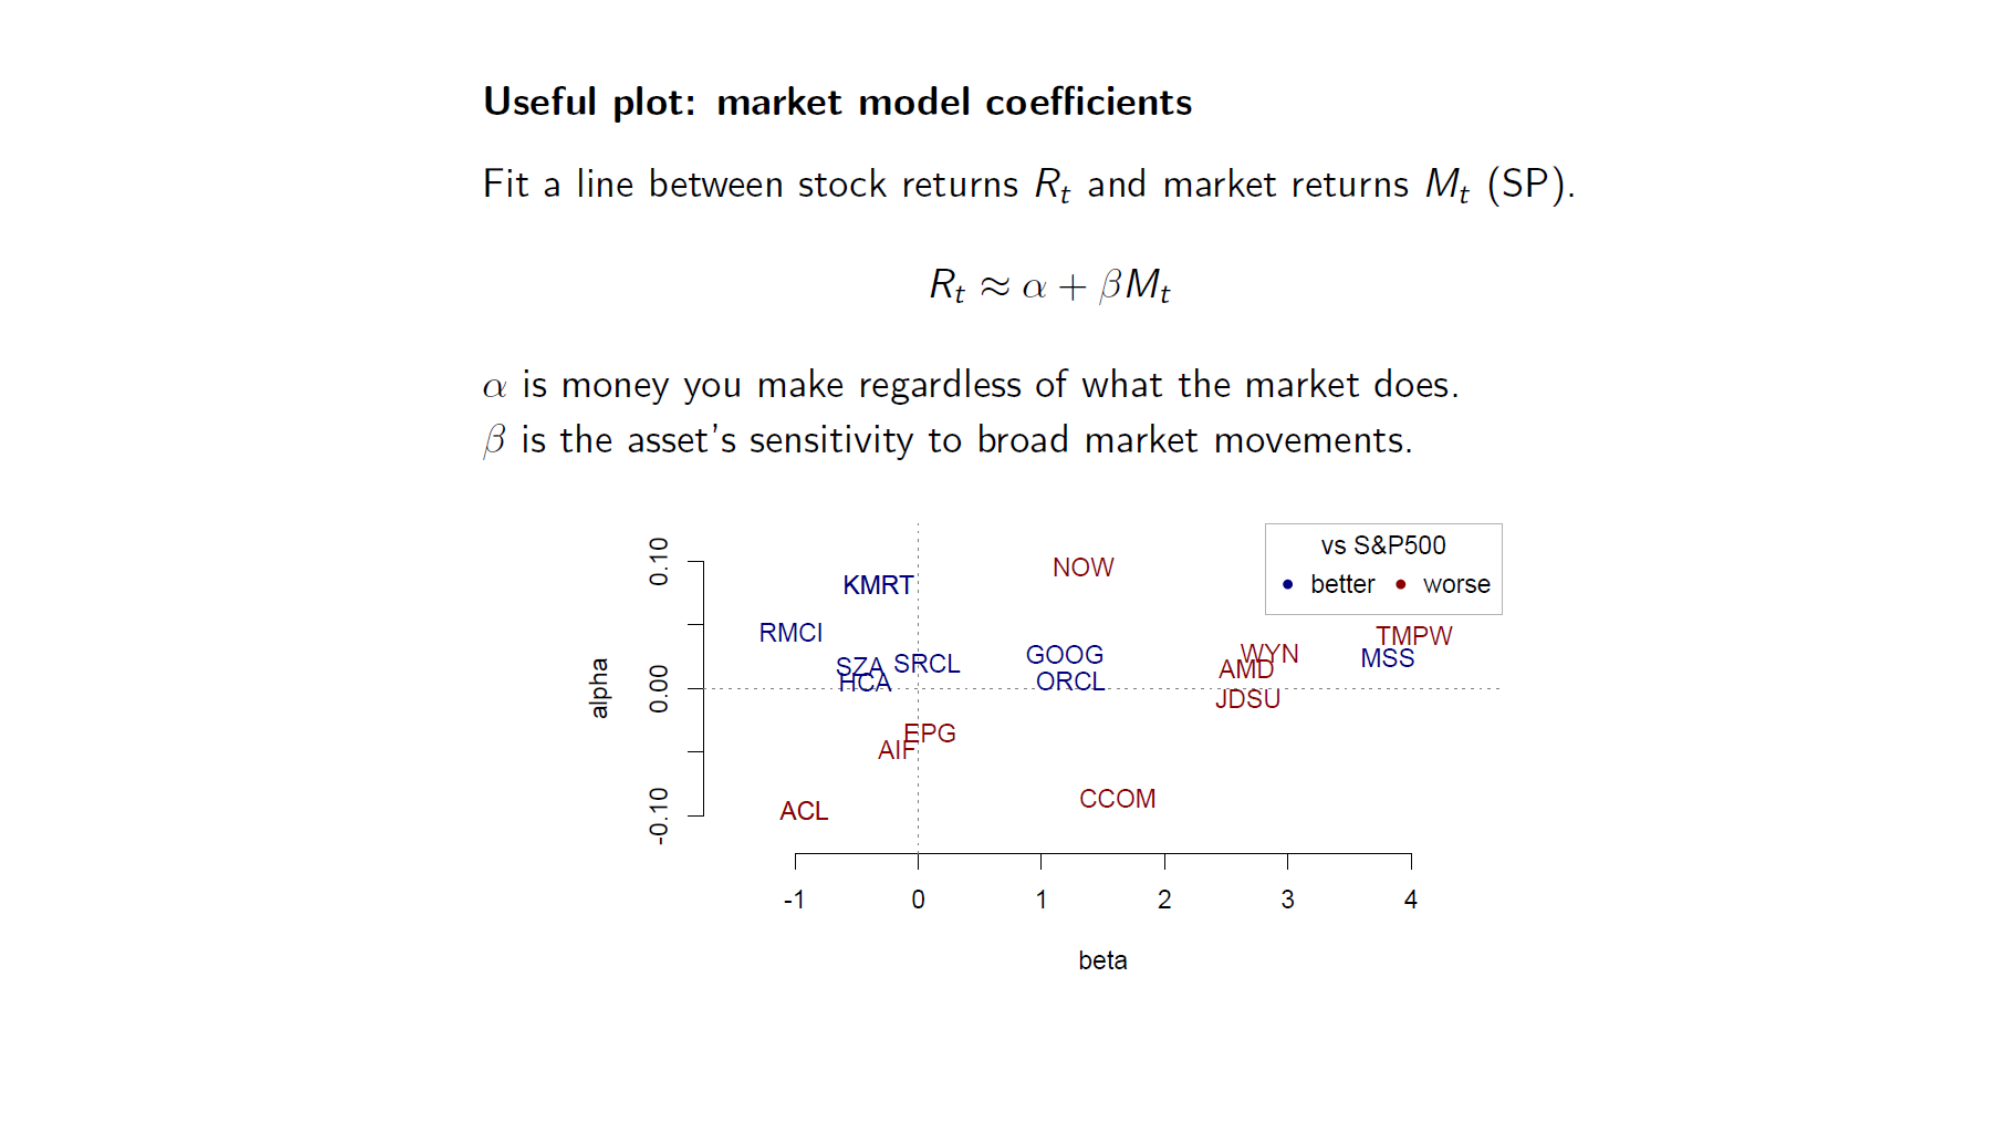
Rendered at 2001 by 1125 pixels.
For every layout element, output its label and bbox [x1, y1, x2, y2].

list [462, 64, 1620, 997]
